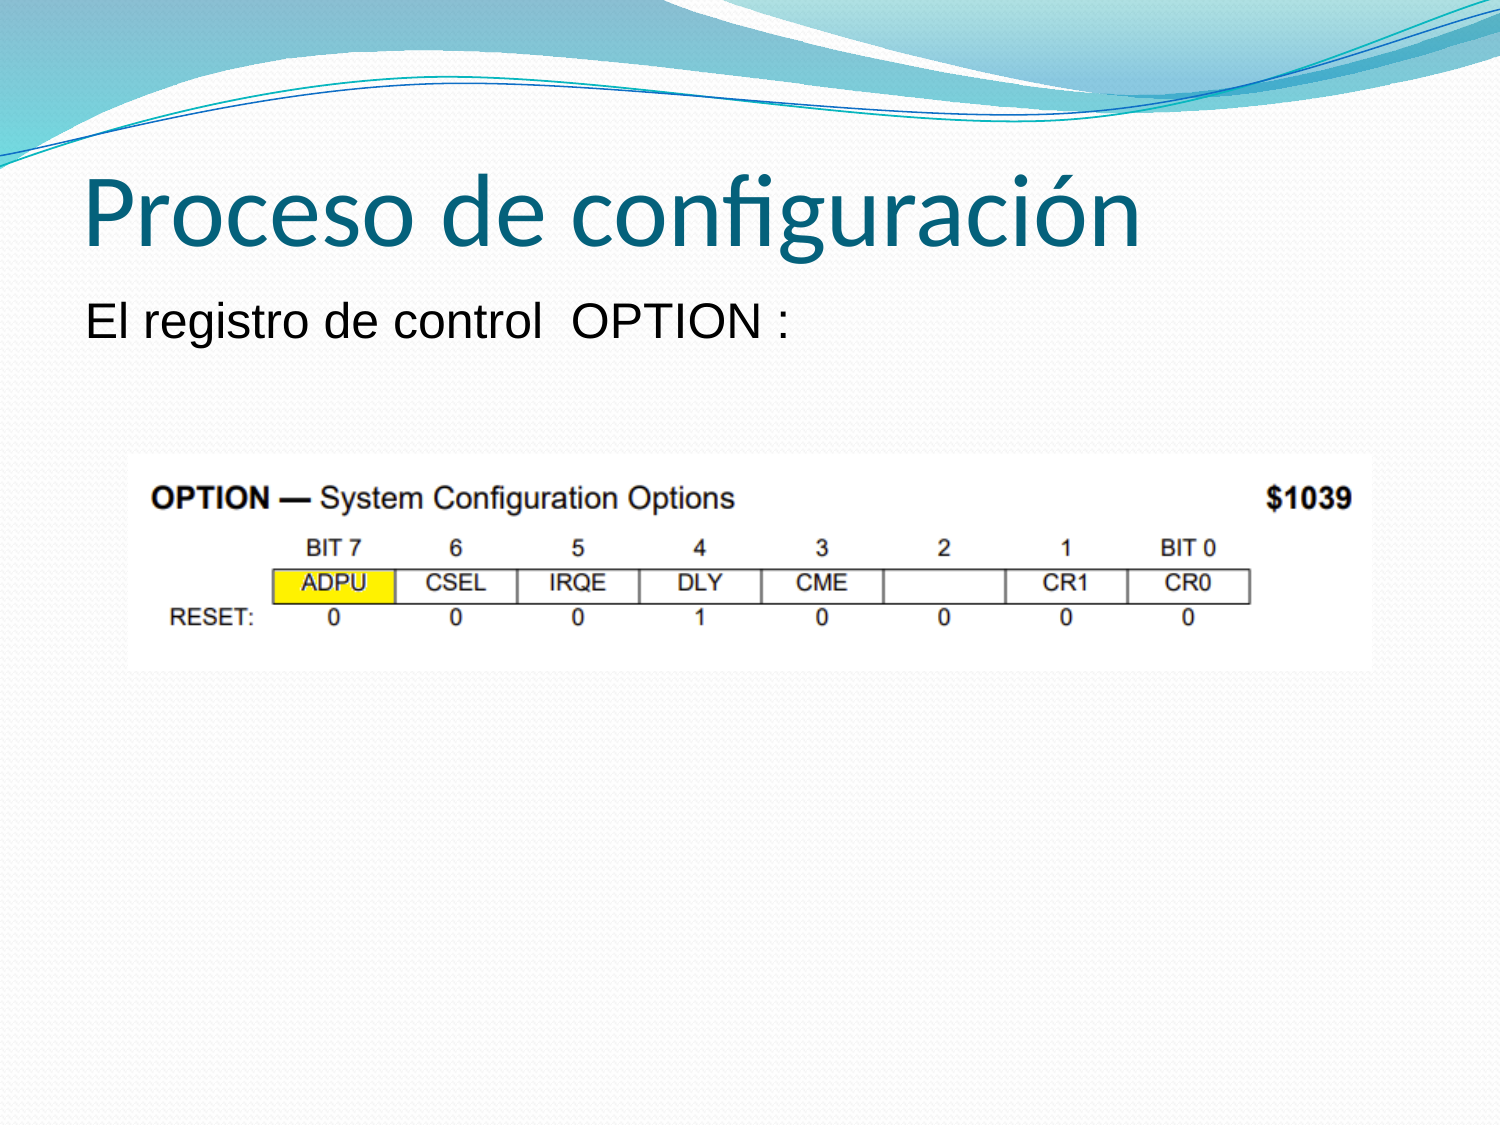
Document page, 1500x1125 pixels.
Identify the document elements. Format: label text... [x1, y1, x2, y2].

list El registro de control OPTION : [70, 281, 1421, 387]
title Proceso de configuración [82, 58, 1432, 268]
picture [128, 454, 1372, 671]
